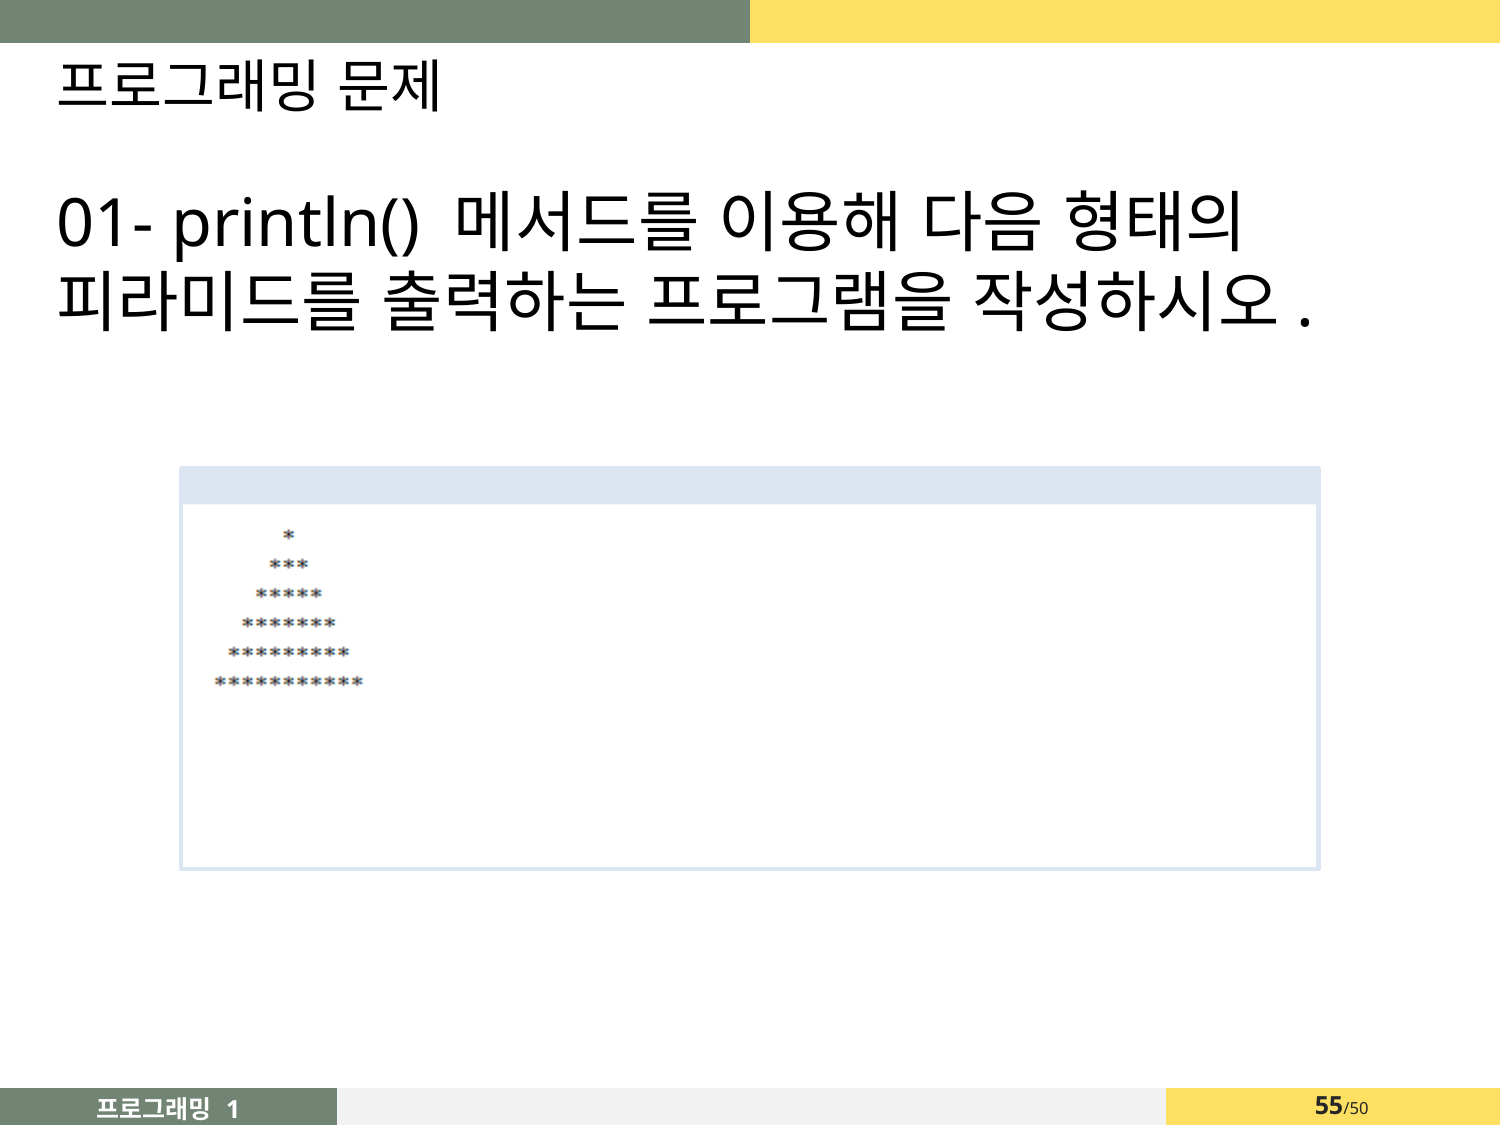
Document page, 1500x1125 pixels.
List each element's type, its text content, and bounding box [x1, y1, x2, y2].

text_box 01- println() 메서드를 이용해 다음 형태의 피라미드를 출력하는 프로그램을 작성하시오. [41, 172, 1459, 1047]
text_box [180, 467, 1319, 870]
picture [210, 526, 384, 704]
title 프로그래밍 문제 [41, 42, 1459, 128]
